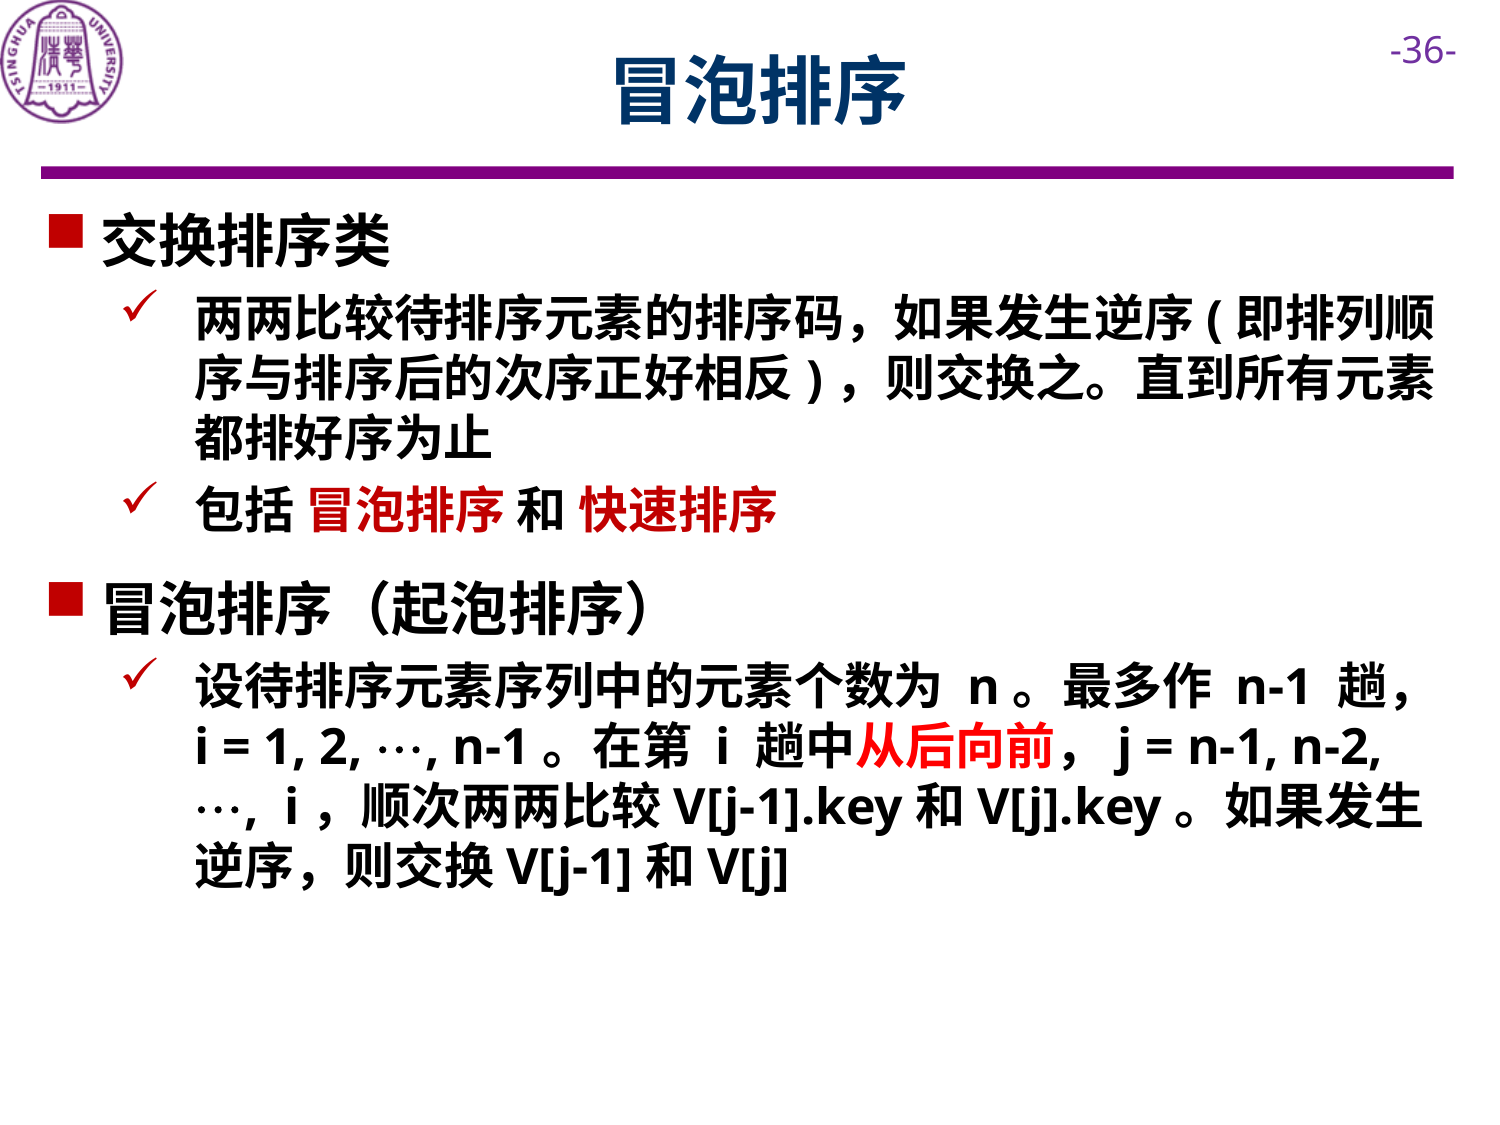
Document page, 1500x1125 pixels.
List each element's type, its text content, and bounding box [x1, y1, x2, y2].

title 冒泡排序 [135, 13, 1383, 165]
text_box 冒泡排序（起泡排序） 设待排序元素序列中的元素个数为 n。最多作 n-1 趟，i = 1, 2, , n-1。在第 i 趟中从后向前，j = n-1, n-2, , i，顺次两两比较V[j-1].key和V[j].key。如果发生逆序，则交换V[j-1]和V[j] [29, 564, 1465, 902]
text_box 交换排序类 两两比较待排序元素的排序码，如果发生逆序(即排列顺序与排序后的次序正好相反)，则交换之。直到所有元素都排好序为止 包括 冒泡排序 和 快速排序 [29, 196, 1465, 547]
picture [0, 0, 124, 124]
